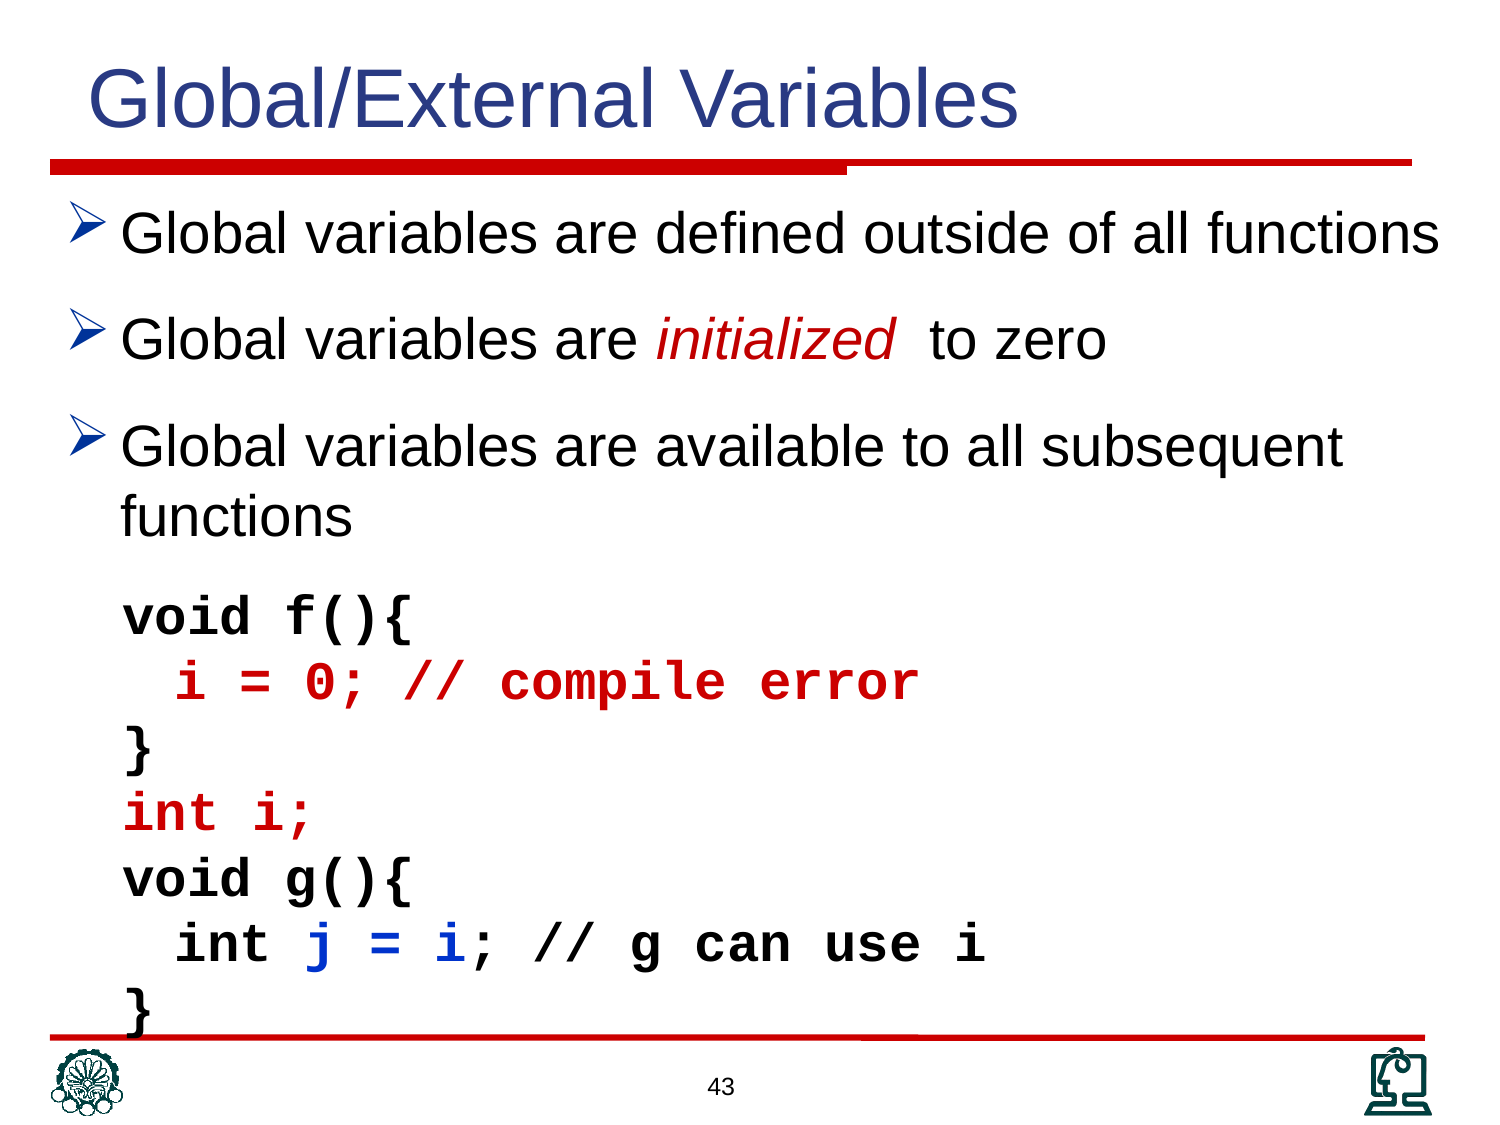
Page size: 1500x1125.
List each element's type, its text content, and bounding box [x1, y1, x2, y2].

text_box Global/External Variables [73, 26, 1374, 152]
text_box 43 [650, 1075, 750, 1103]
picture [50, 1075, 125, 1118]
picture [1362, 1075, 1438, 1119]
text_box Global variables are defined outside of all functions Global variables are initialized to zero Global variables are available to all subsequent functions void f(){ i = 0; // compile error } int i; void g(){ int j = i; // g can use i } [50, 187, 1500, 1075]
